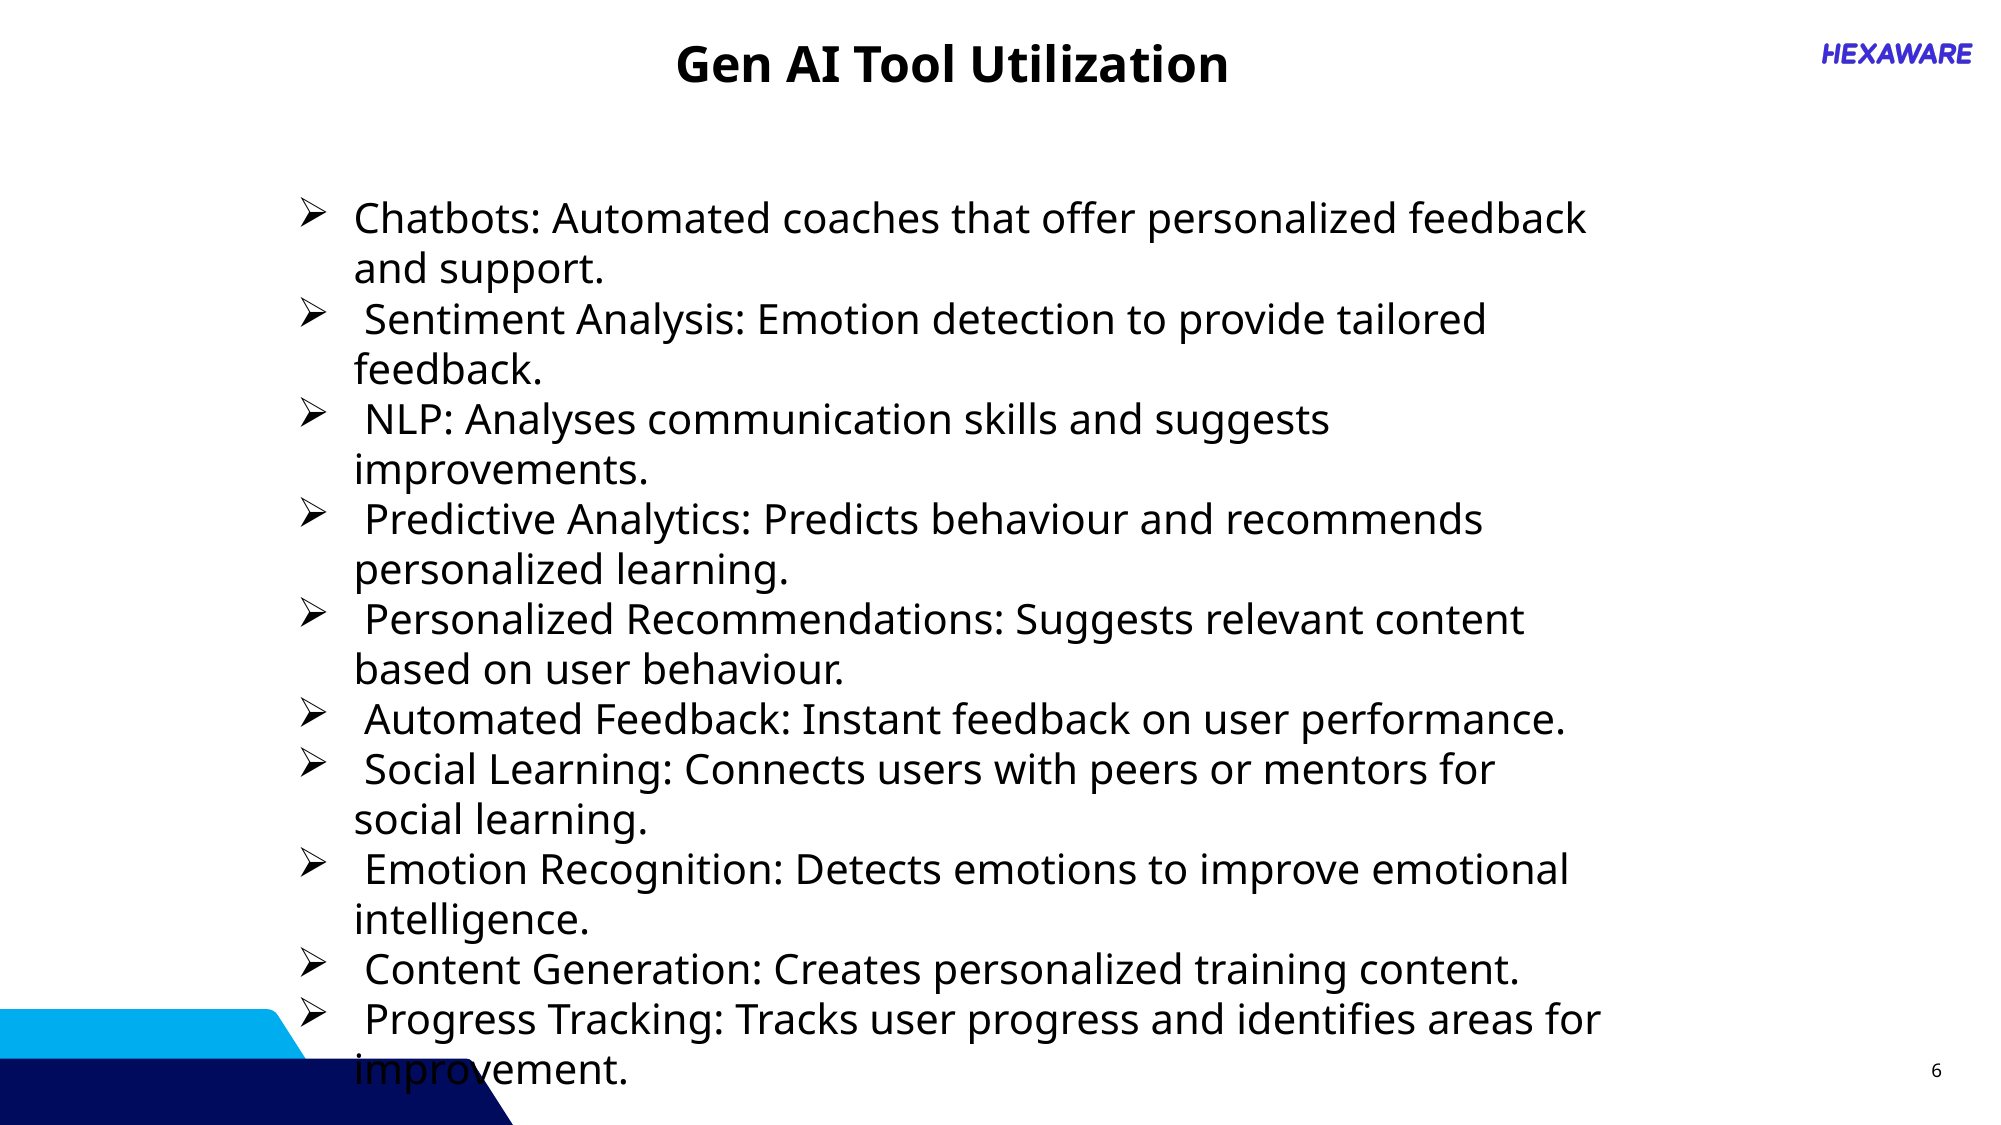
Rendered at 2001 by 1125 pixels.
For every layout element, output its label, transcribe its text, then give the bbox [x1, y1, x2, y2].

list Gen AI Tool Utilization [282, 33, 1624, 95]
text_box Chatbots: Automated coaches that offer personalized feedback and support. Sentiment Analysis: Emotion detection to provide tailored feedback. NLP: Analyses communication skills and suggests improvements. Predictive Analytics: Predicts behaviour and recommends personalized learning. Personalized Recommendations: Suggests relevant content based on user behaviour. Automated Feedback: Instant feedback on user performance. Social Learning: Connects users with peers or mentors for social learning. Emotion Recognition: Detects emotions to improve emotional intelligence. Content Generation: Creates personalized training content. Progress Tracking: Tracks user progress and identifies areas for improvement. [282, 184, 1623, 1101]
picture [1822, 43, 1973, 64]
